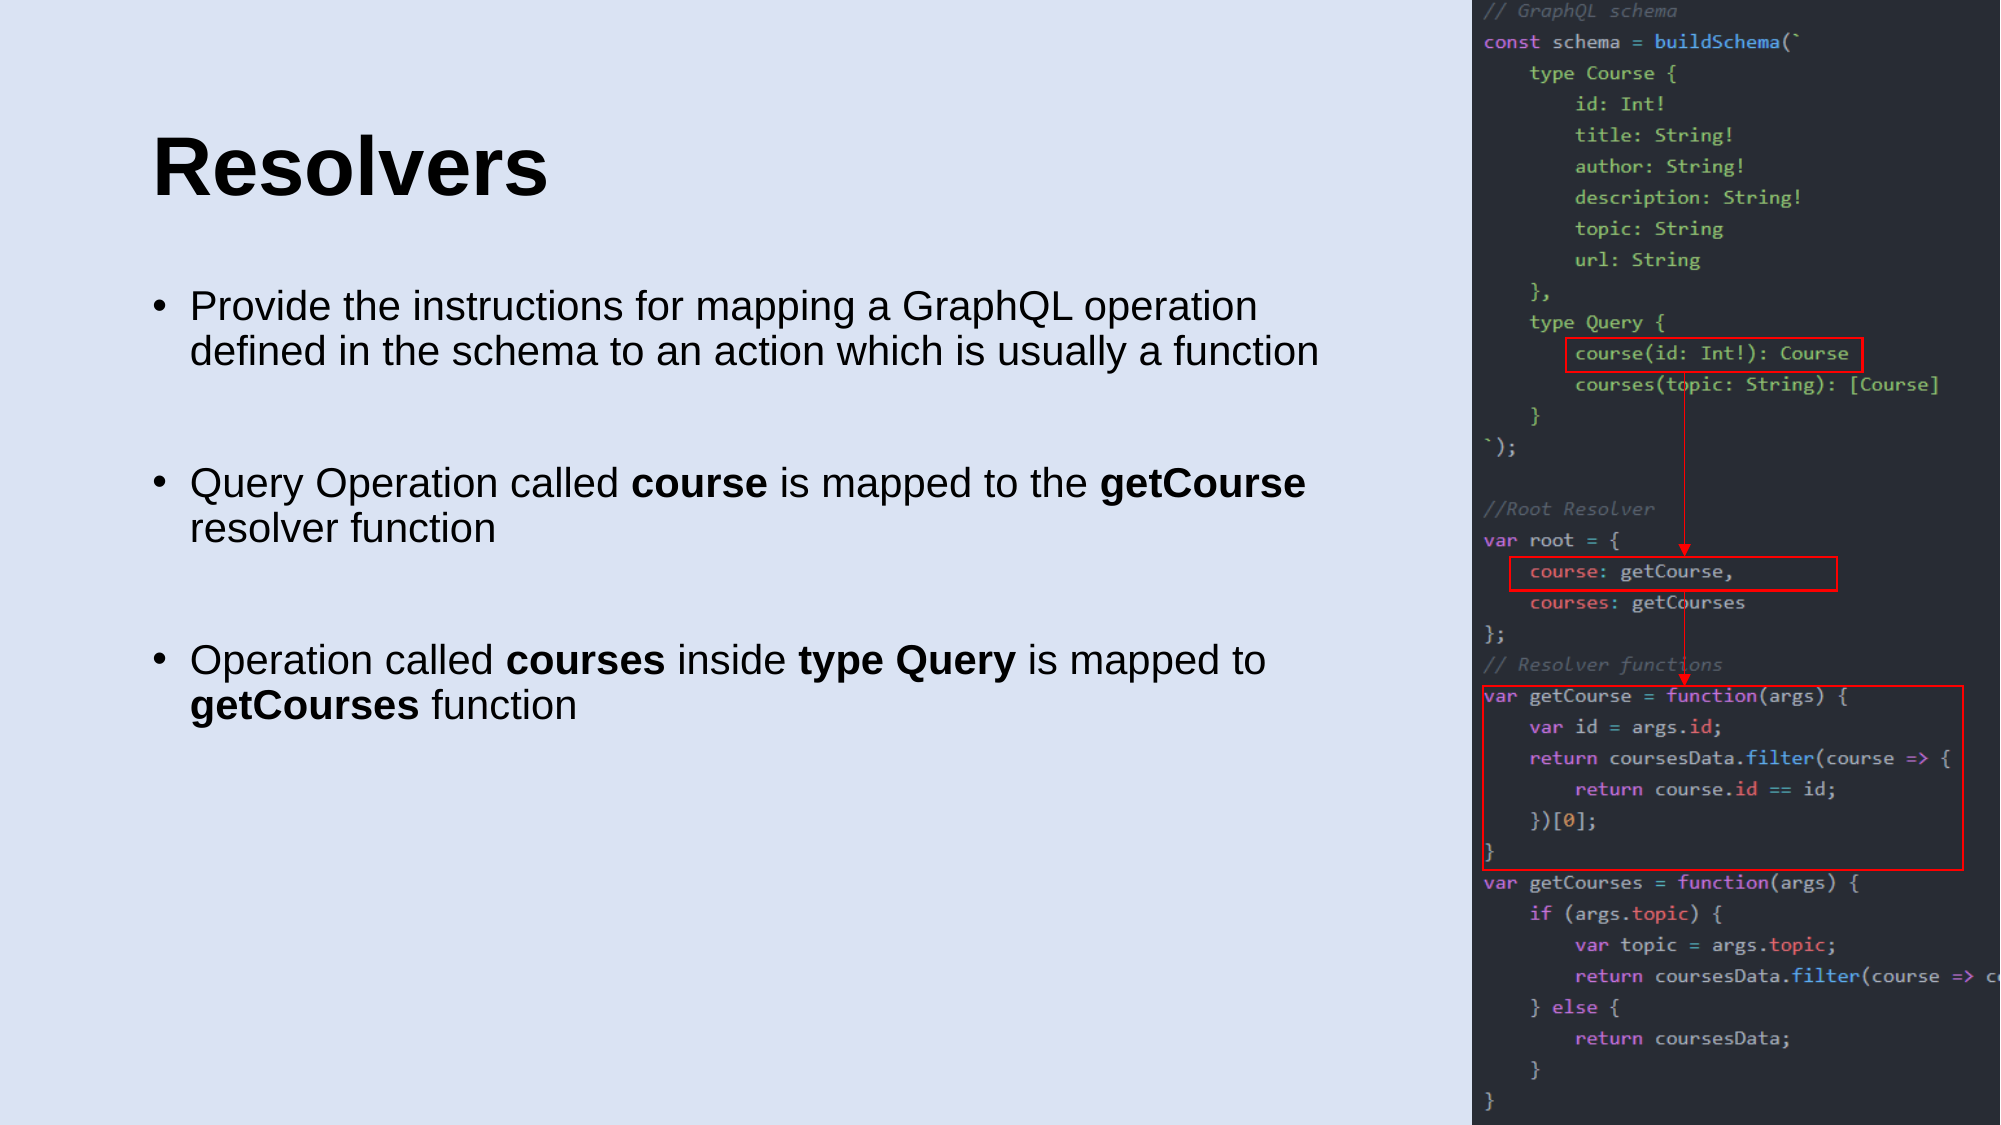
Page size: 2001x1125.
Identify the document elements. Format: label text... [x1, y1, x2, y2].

picture [1472, 0, 2000, 1125]
title Resolvers [137, 59, 1154, 277]
list Provide the instructions for mapping a GraphQL operation defined in the schema to an action which is usually a function Query Operation called course is mapped to the getCourse resolver function Operation called courses inside type Query is mapped to getCourses function [137, 277, 1355, 1054]
